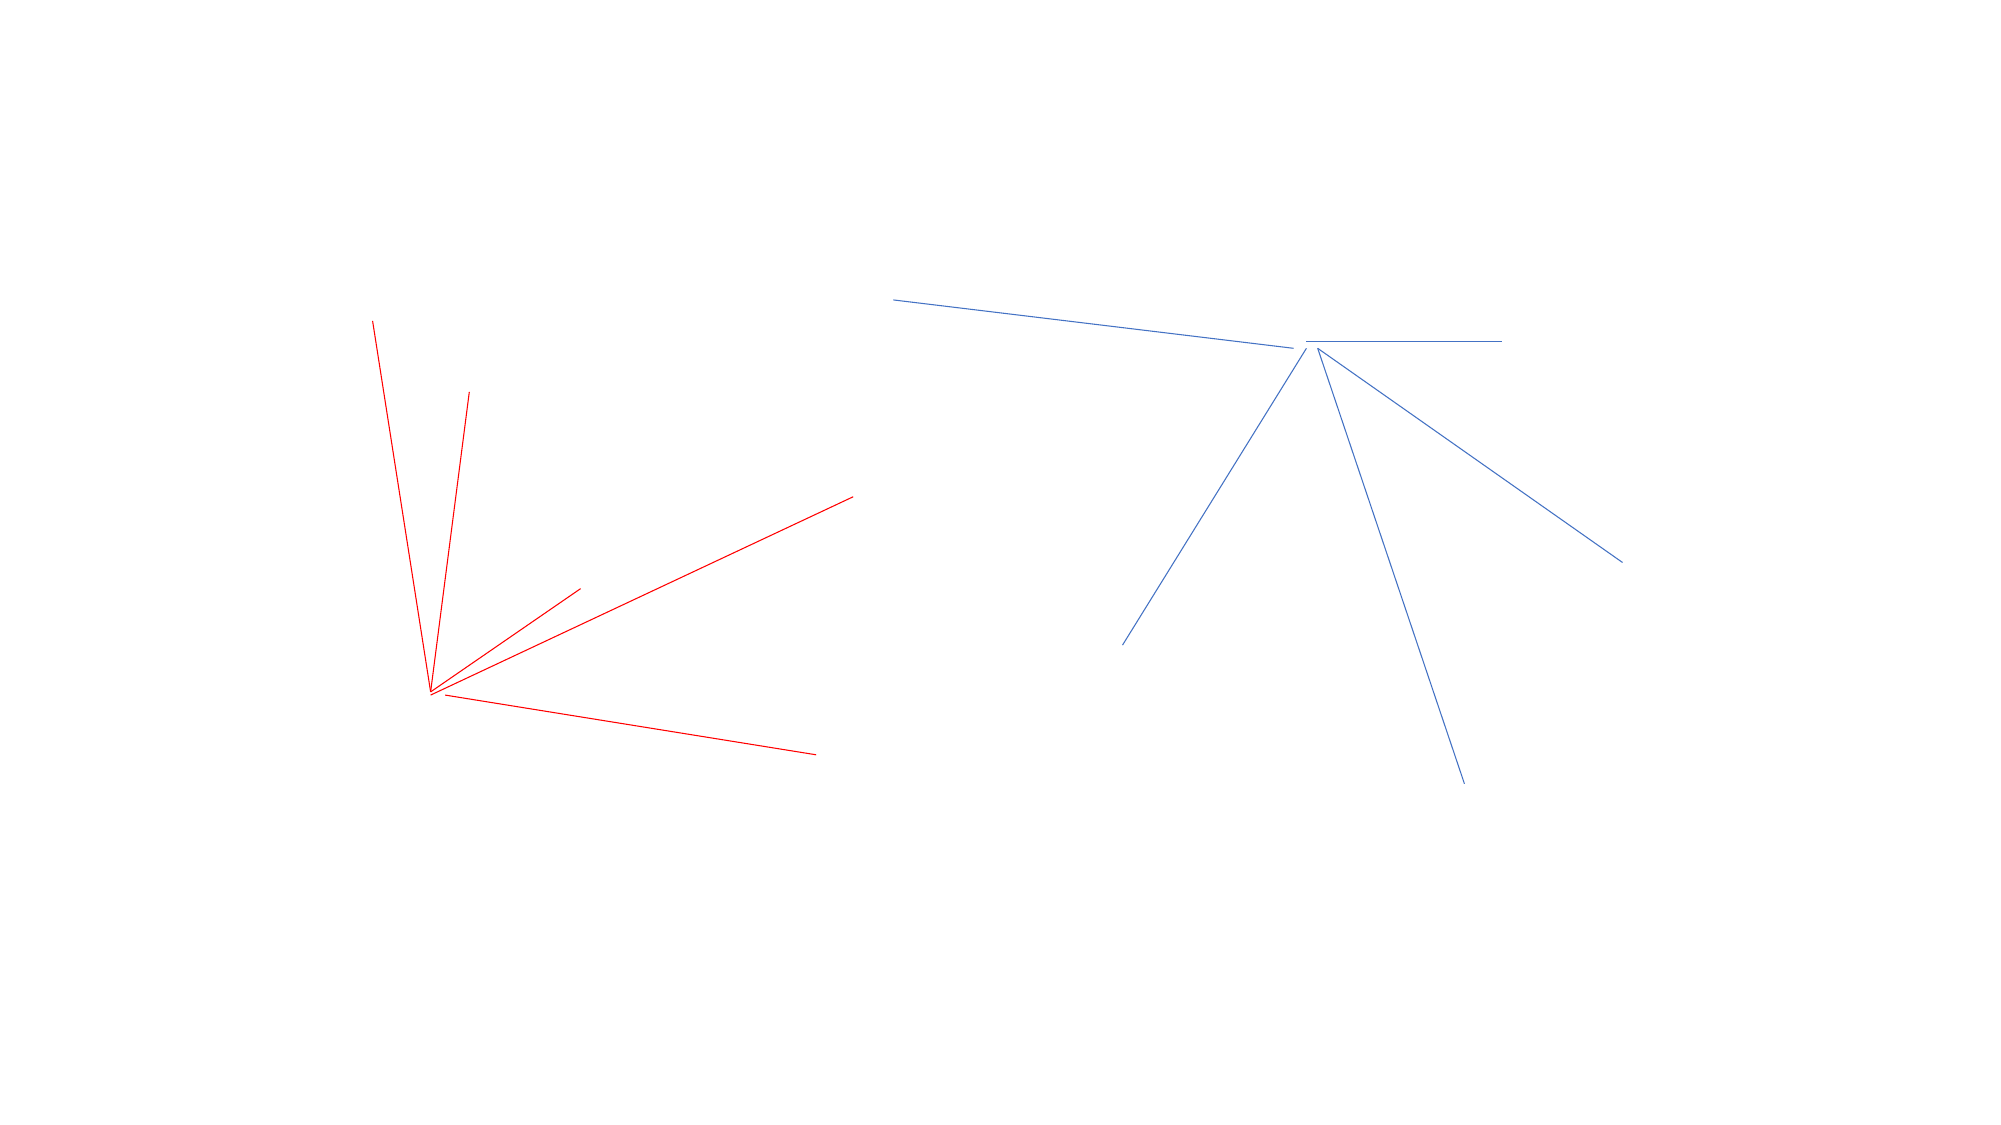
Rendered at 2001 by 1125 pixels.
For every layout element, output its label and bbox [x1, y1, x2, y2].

text_box [372, 320, 431, 692]
text_box [1317, 563, 1465, 784]
text_box [893, 299, 1294, 349]
text_box [430, 496, 854, 696]
text_box [1122, 348, 1307, 646]
text_box [445, 695, 817, 755]
text_box [430, 391, 470, 496]
text_box [1317, 348, 1623, 563]
